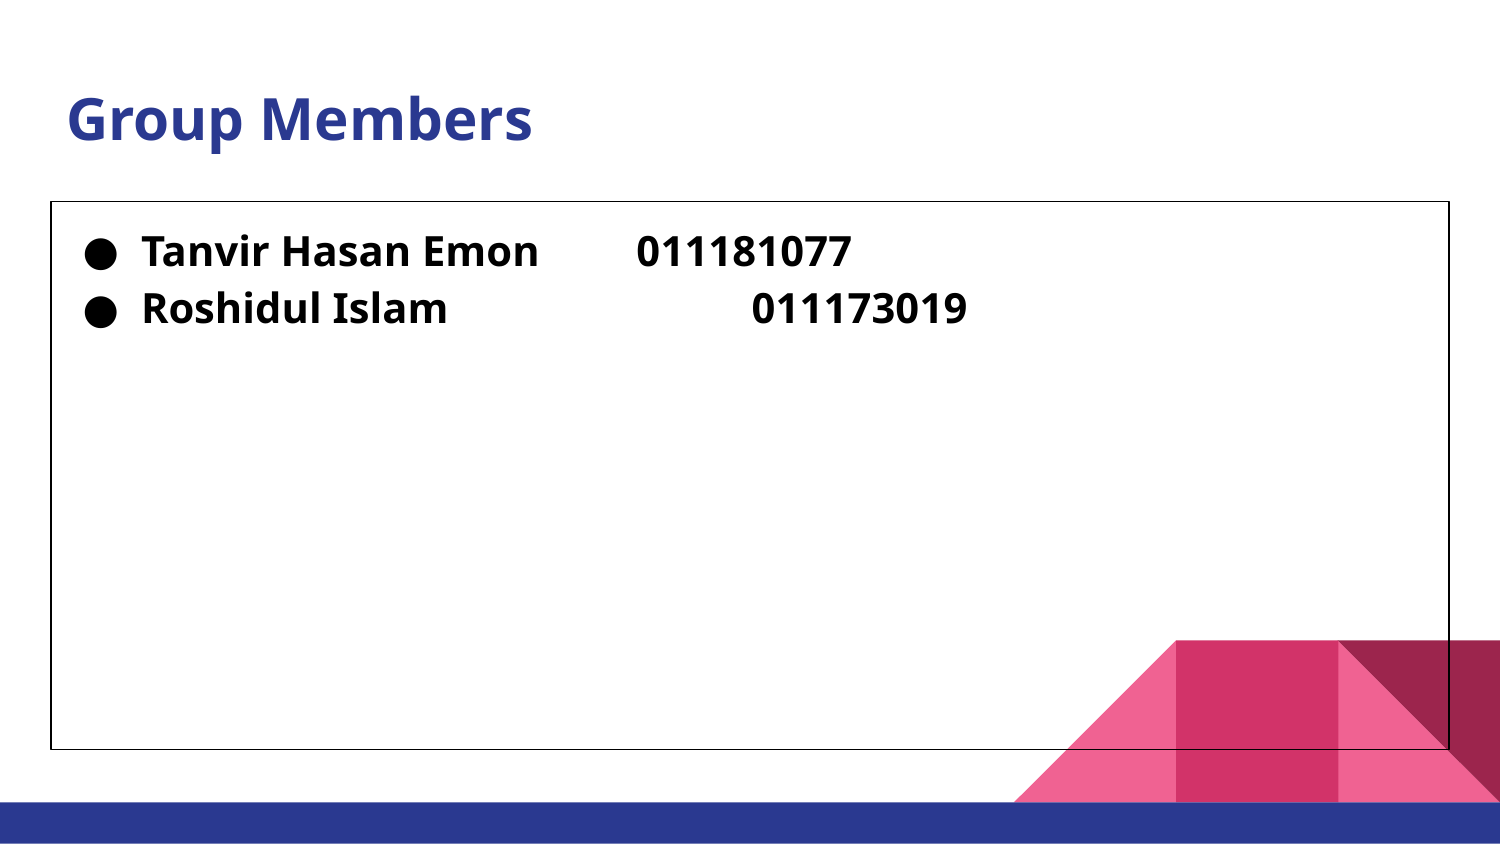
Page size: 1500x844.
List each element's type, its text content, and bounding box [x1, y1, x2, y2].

title Group Members [51, 67, 1449, 167]
list Tanvir Hasan Emon 011181077 Roshidul Islam 011173019 [51, 201, 1449, 750]
